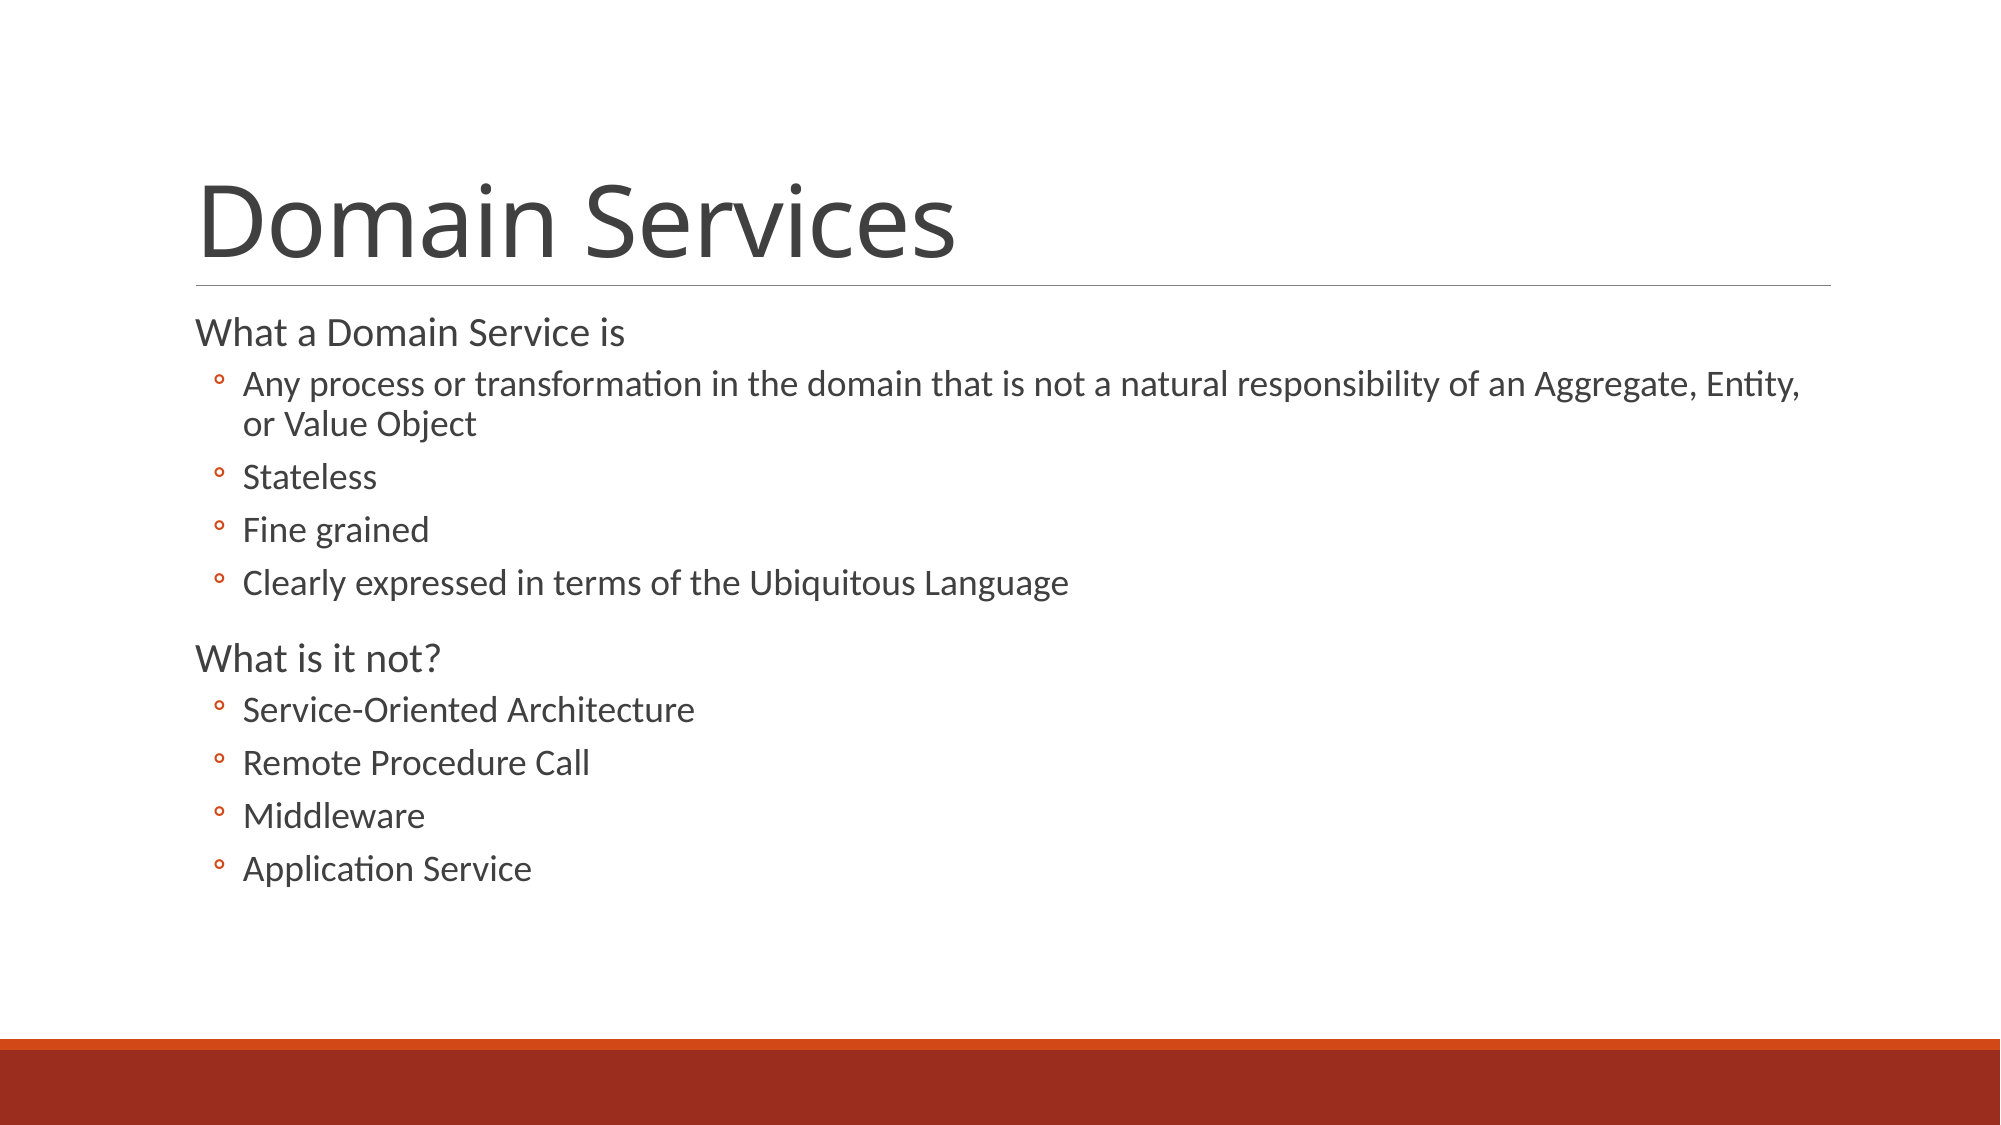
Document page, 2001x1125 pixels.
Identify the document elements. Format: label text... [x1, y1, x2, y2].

title Domain Services [180, 47, 1830, 285]
list What a Domain Service is Any process or transformation in the domain that is not a natural responsibility of an Aggregate, Entity, or Value Object Stateless Fine grained Clearly expressed in terms of the Ubiquitous Language What is it not? Service-Oriented Architecture Remote Procedure Call Middleware Application Service [180, 302, 1830, 963]
